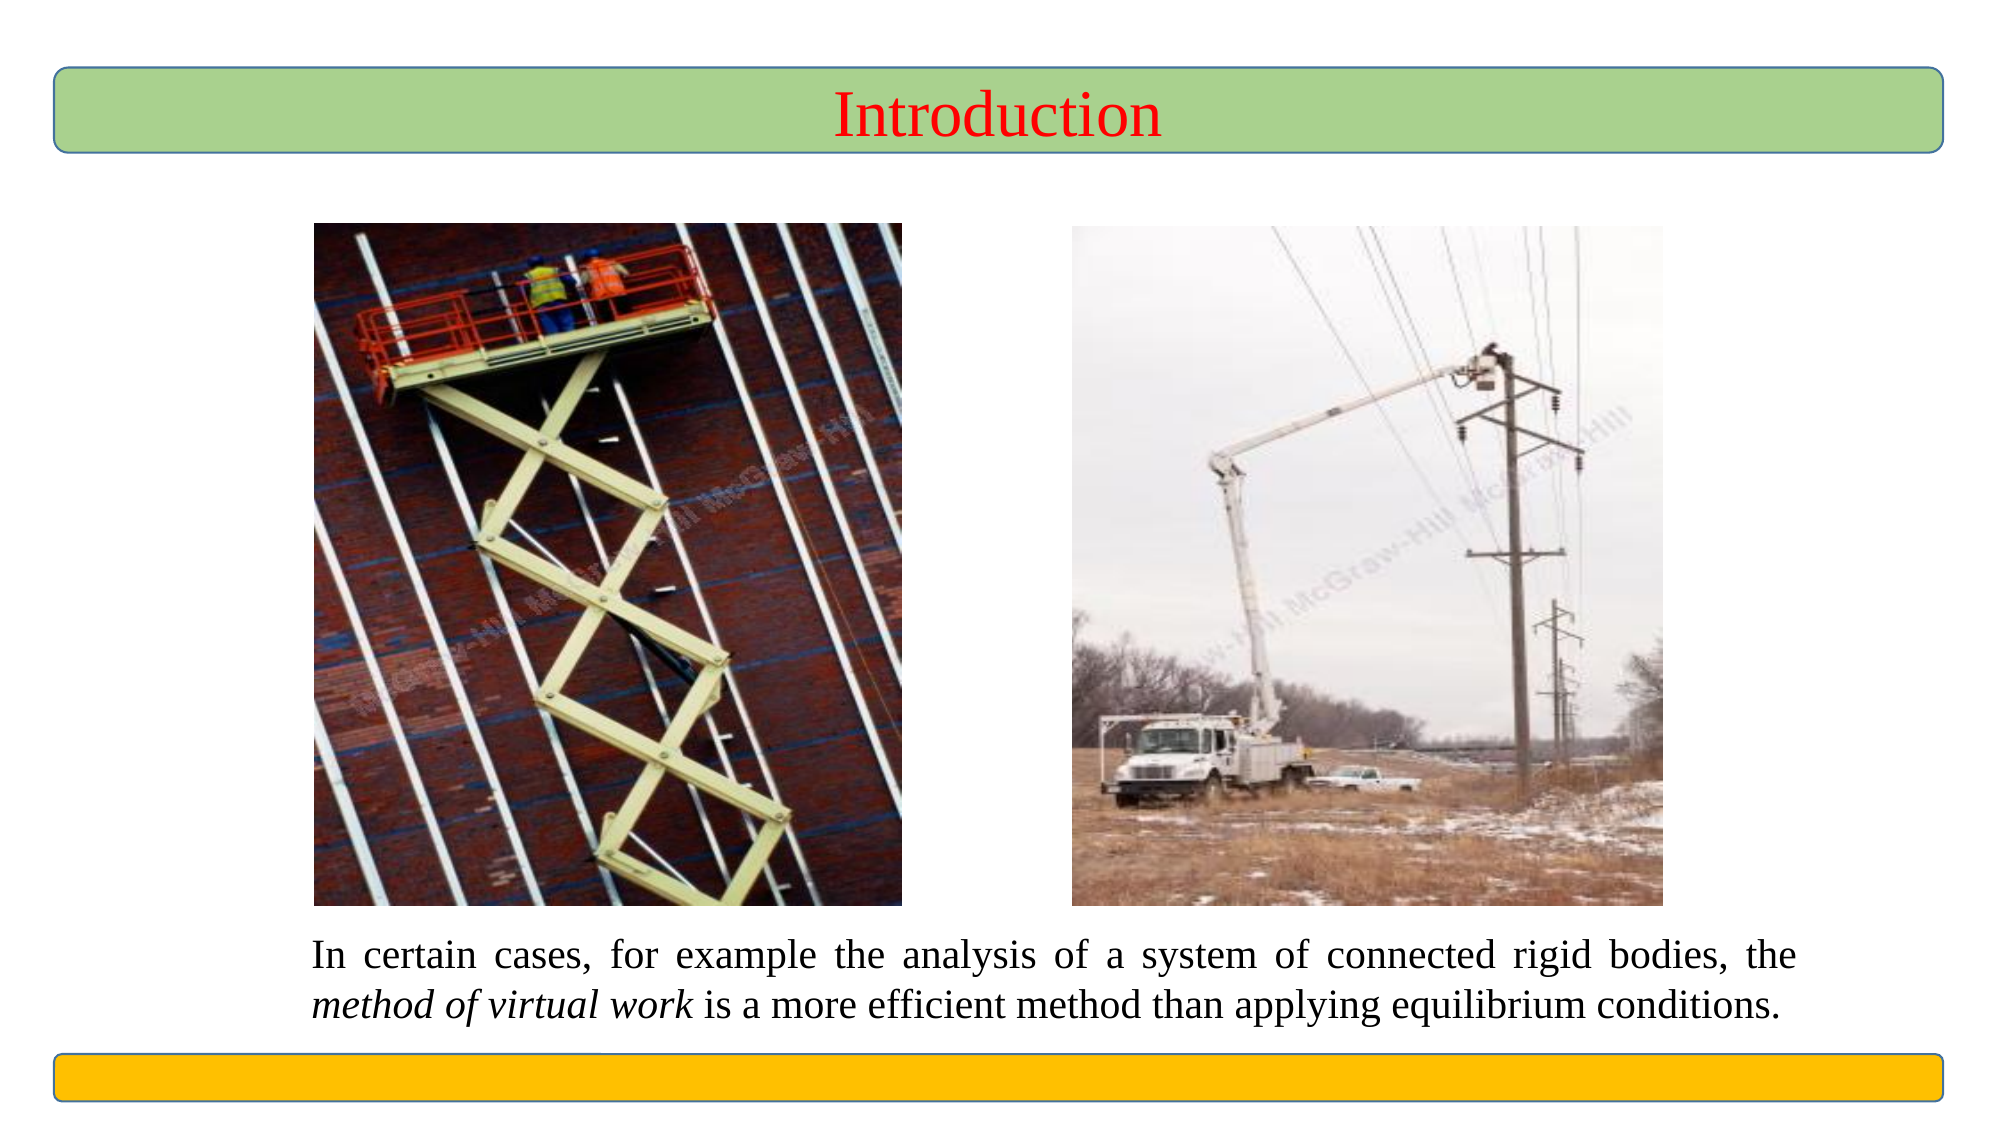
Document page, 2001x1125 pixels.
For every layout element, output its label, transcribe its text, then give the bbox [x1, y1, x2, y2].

text_box In certain cases, for example the analysis of a system of connected rigid bodies, the method of virtual work is a more efficient method than applying equilibrium conditions. [259, 919, 1814, 1035]
text_box [52, 1052, 1945, 1103]
picture [314, 223, 902, 906]
text_box Introduction [52, 66, 1945, 154]
picture [1072, 226, 1663, 907]
